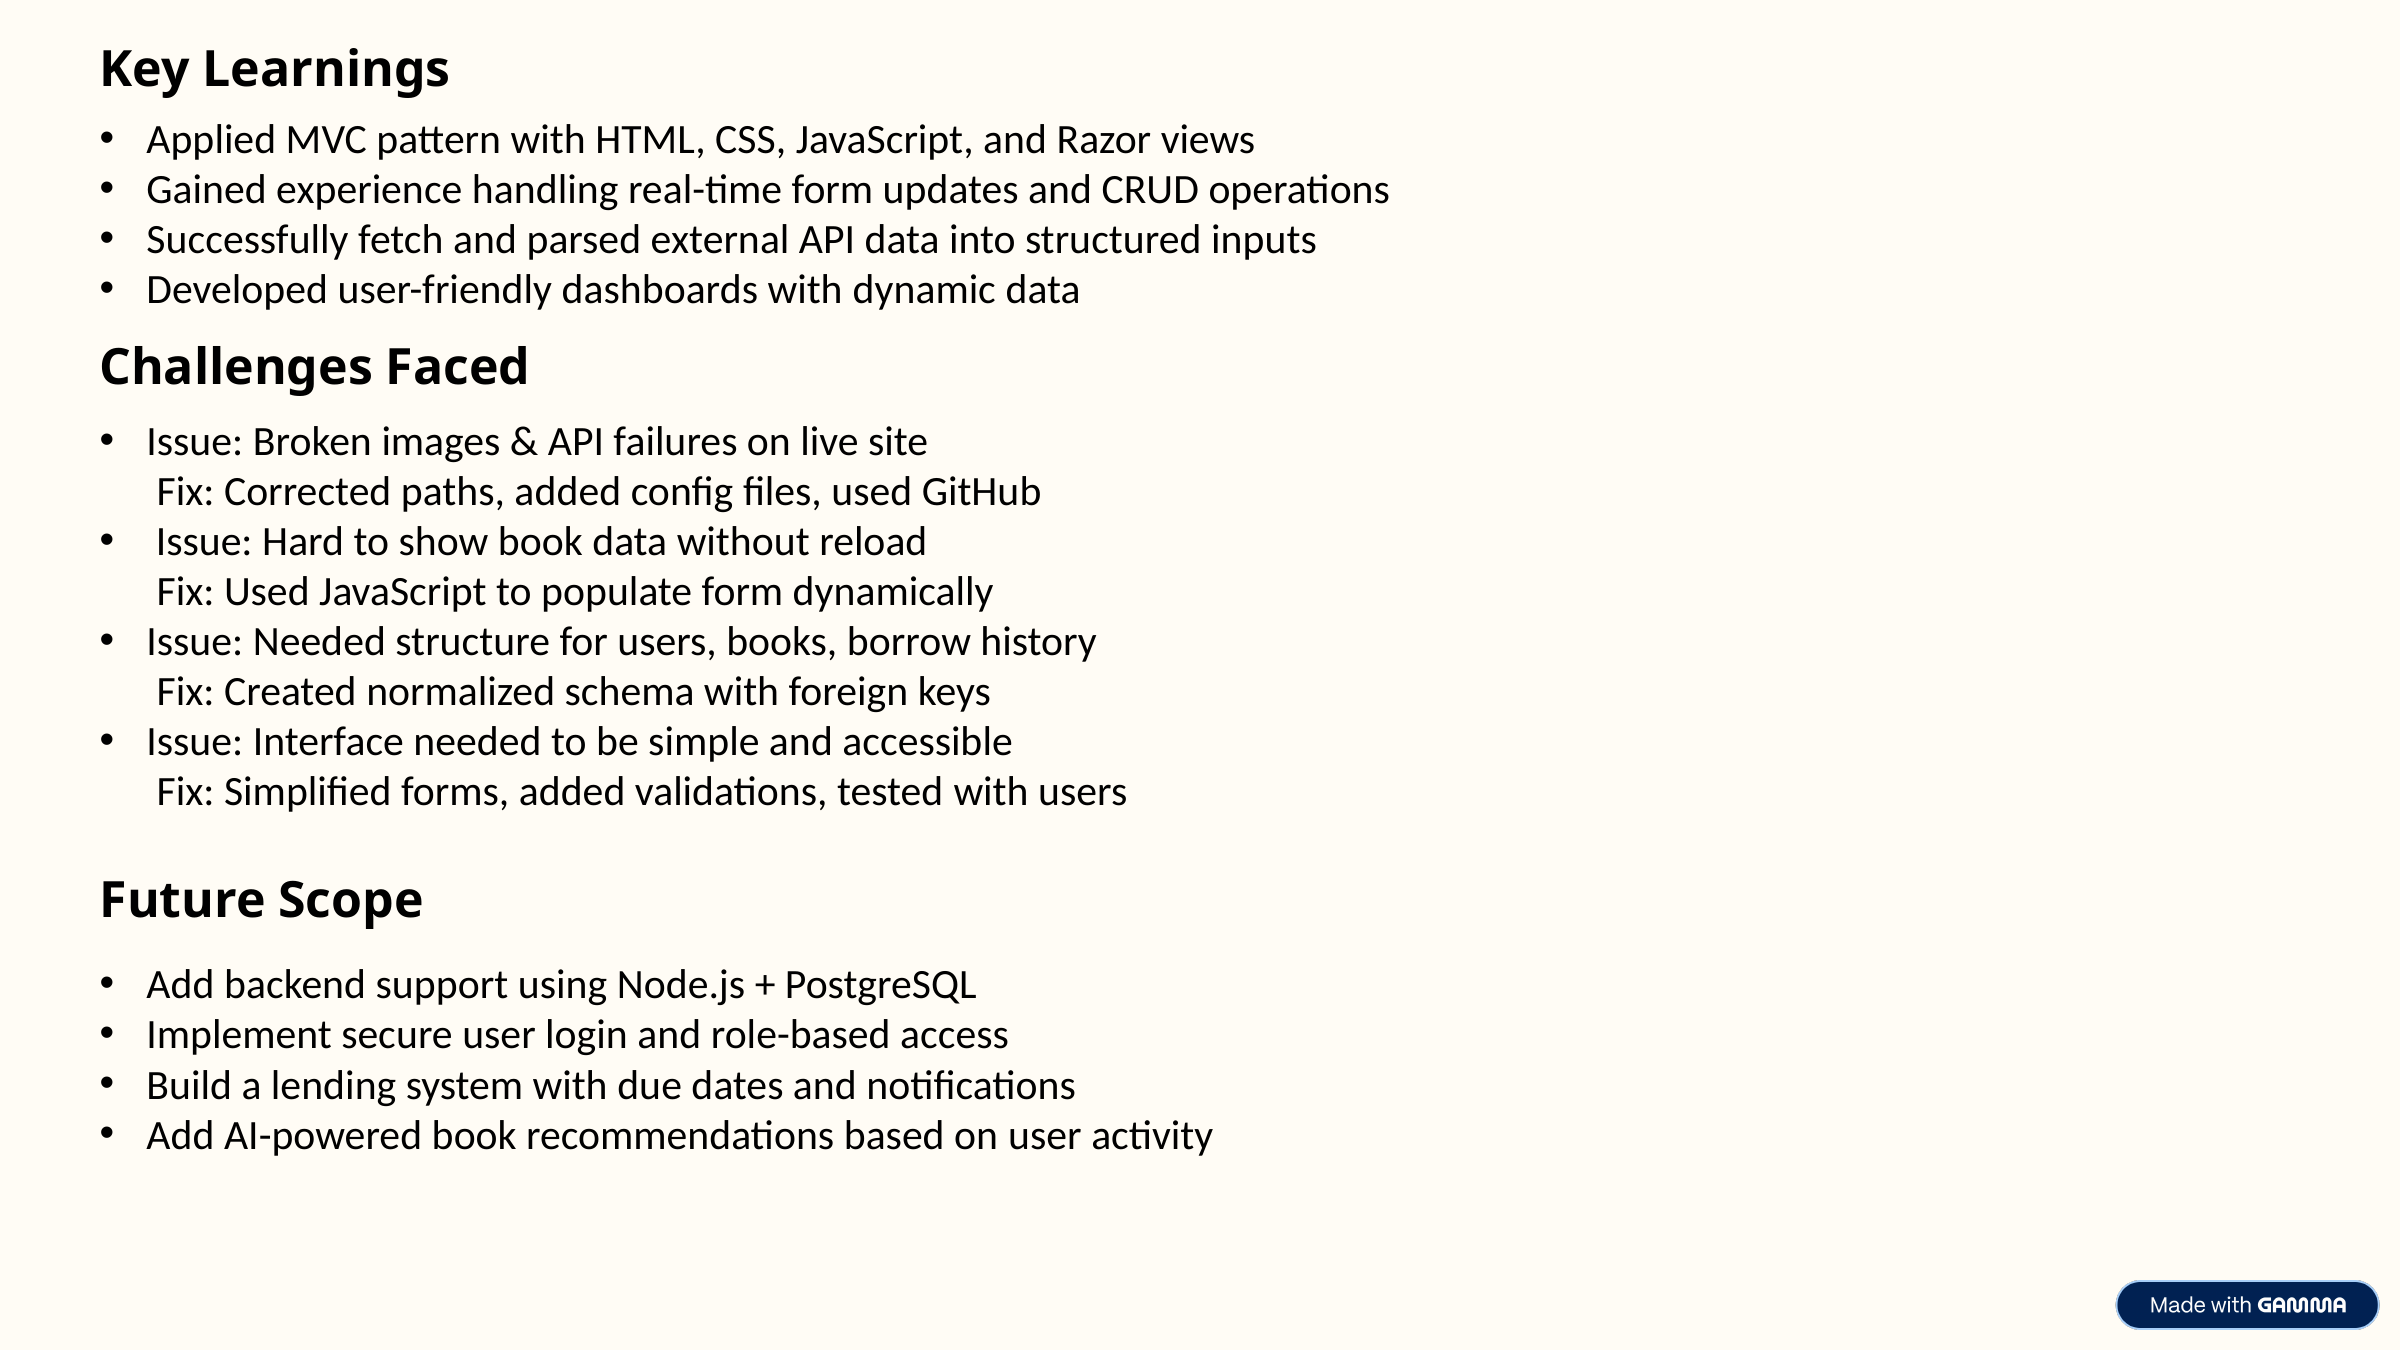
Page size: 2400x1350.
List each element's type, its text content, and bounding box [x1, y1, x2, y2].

picture [2106, 1271, 2389, 1339]
text_box Applied MVC pattern with HTML, CSS, JavaScript, and Razor views Gained experience handling real-time form updates and CRUD operations Successfully fetch and parsed external API data into structured inputs Developed user-friendly dashboards with dynamic data [84, 104, 1716, 320]
text_box Add backend support using Node.js + PostgreSQL Implement secure user login and role-based access Build a lending system with due dates and notifications Add AI-powered book recommendations based on user activity [84, 949, 1285, 1165]
text_box Challenges Faced [84, 327, 1285, 403]
text_box Key Learnings [84, 28, 1285, 104]
text_box Issue: Broken images & API failures on live site Fix: Corrected paths, added config files, used GitHub Issue: Hard to show book data without reload Fix: Used JavaScript to populate form dynamically Issue: Needed structure for users, books, borrow history Fix: Created normalized schema with foreign keys Issue: Interface needed to be simple and accessible Fix: Simplified forms, added validations, tested with users [84, 406, 1716, 822]
text_box Future Scope [84, 859, 1285, 935]
